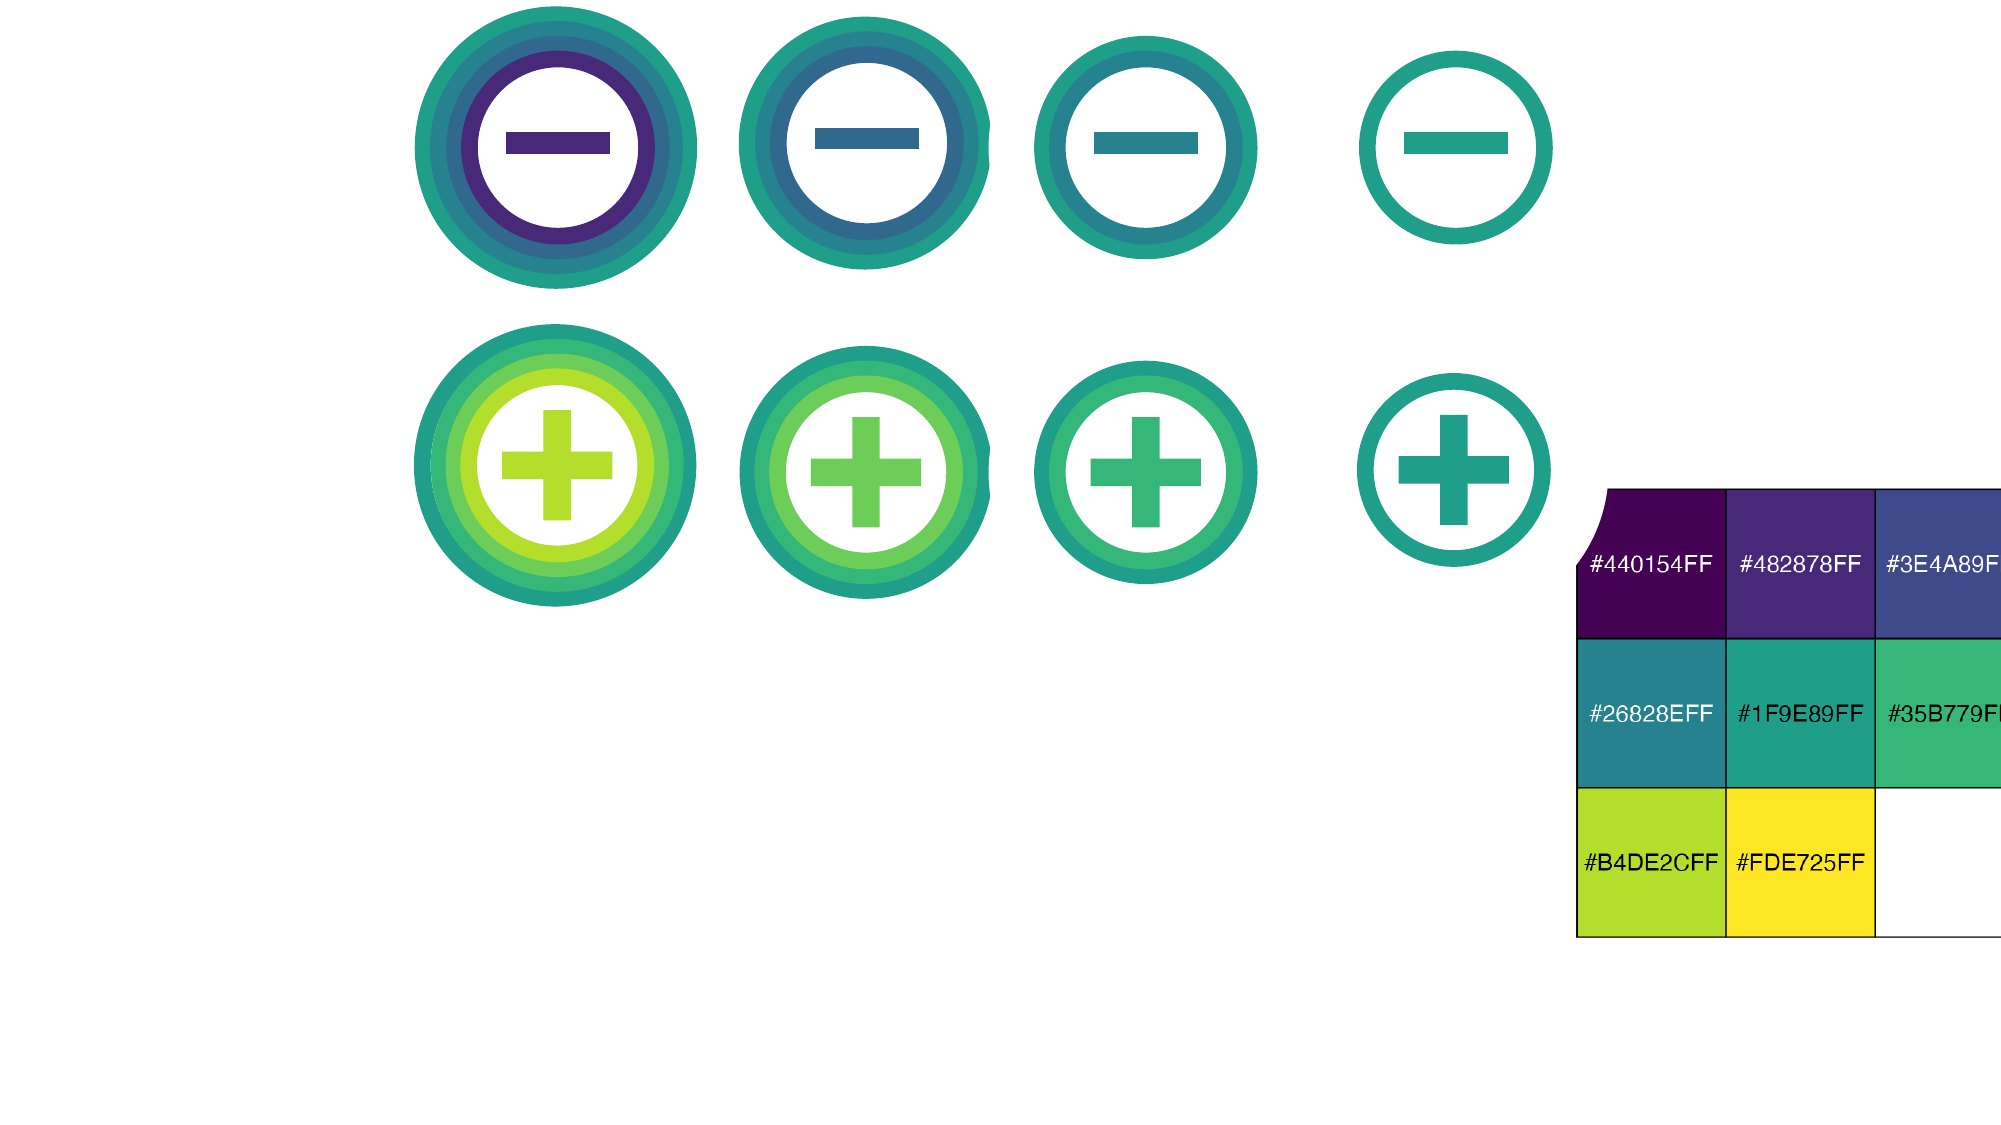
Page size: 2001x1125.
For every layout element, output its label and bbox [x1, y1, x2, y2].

text_box [717, 0, 996, 291]
text_box [409, 0, 705, 296]
text_box [1304, 322, 1601, 618]
picture [1553, 465, 2001, 951]
text_box [996, 0, 1293, 296]
text_box [717, 324, 996, 620]
text_box [996, 324, 1293, 620]
text_box [408, 317, 704, 613]
text_box [1306, 0, 1603, 296]
